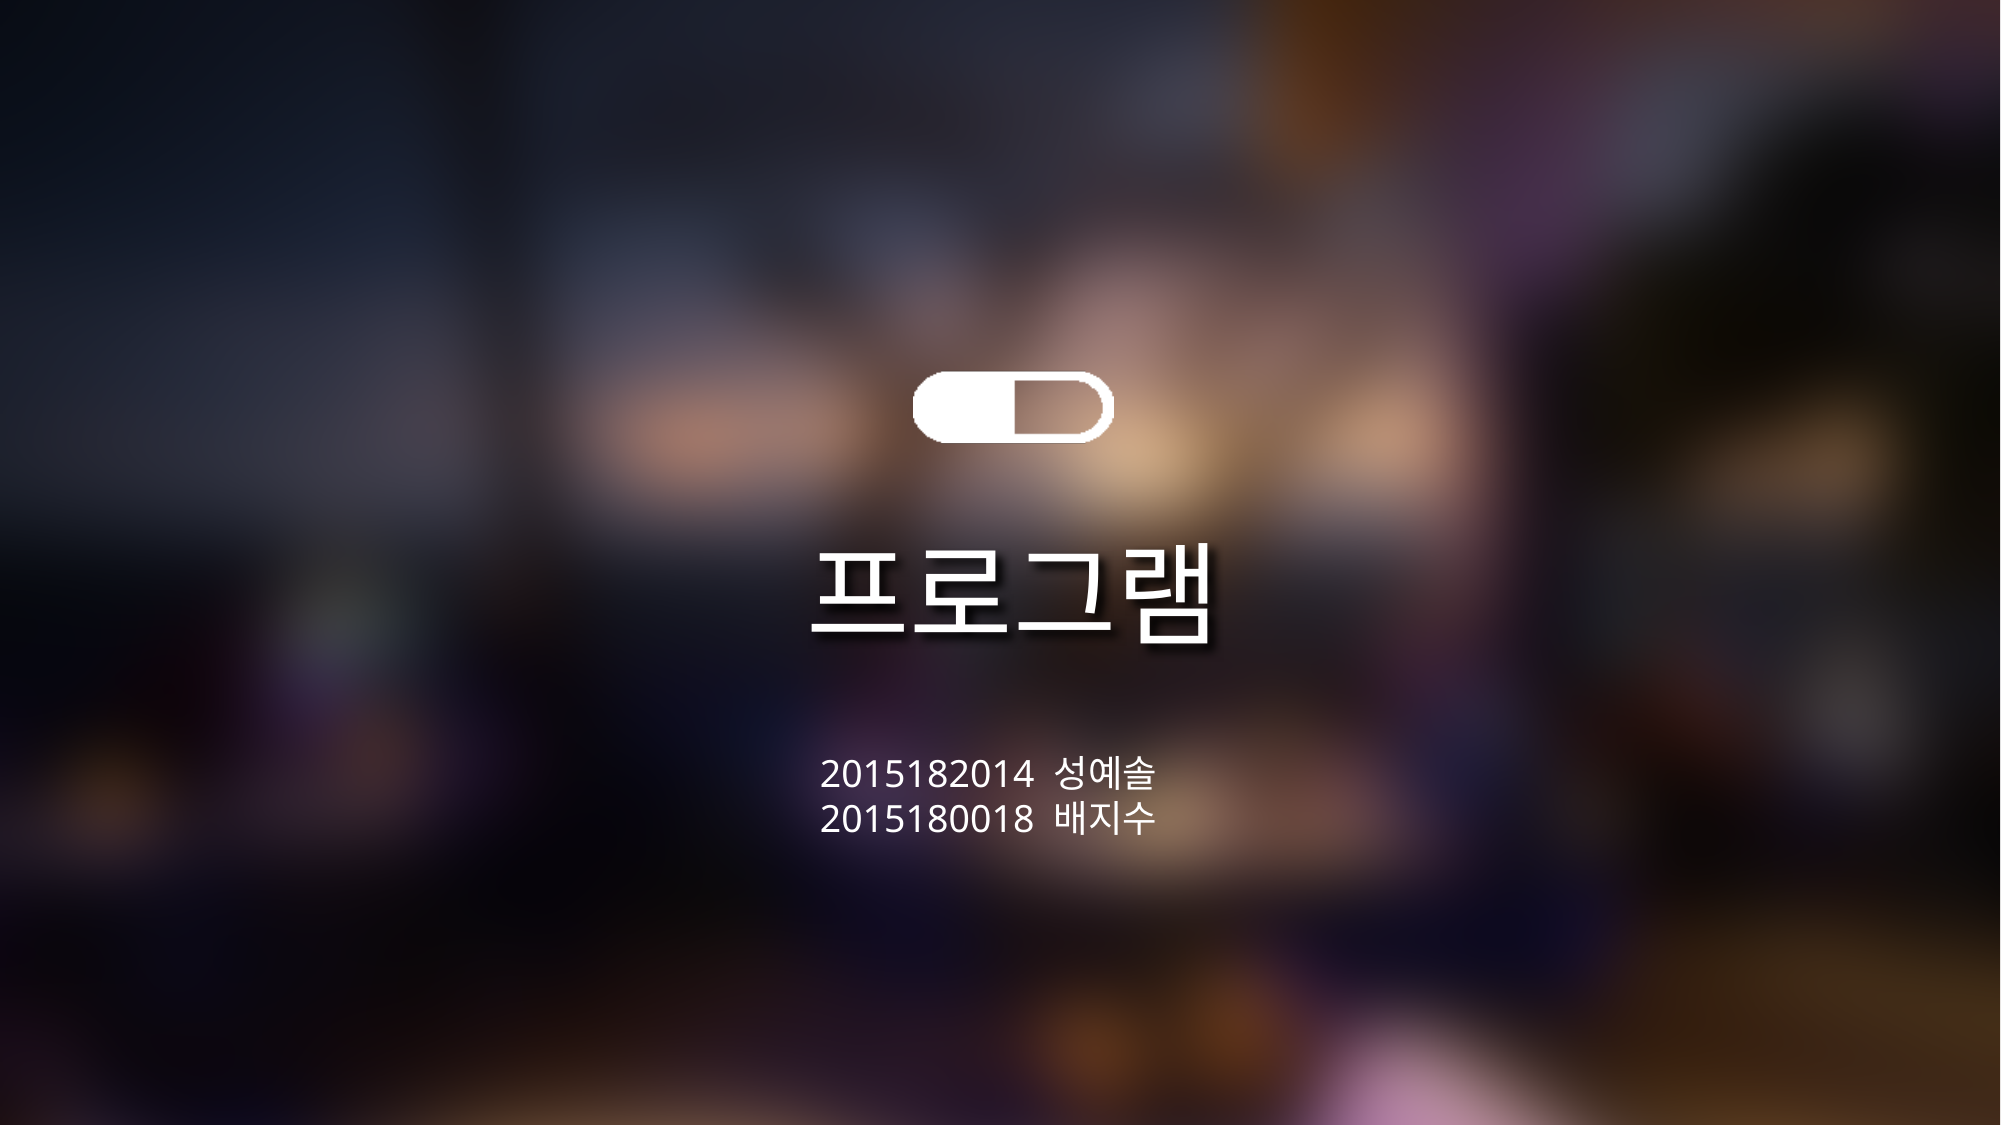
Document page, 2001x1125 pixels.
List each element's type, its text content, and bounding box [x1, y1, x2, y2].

text_box 프로그램 [310, 532, 1717, 673]
text_box 2015182014 성예솔 2015180018 배지수 [445, 742, 1531, 847]
picture [0, 0, 2001, 1125]
